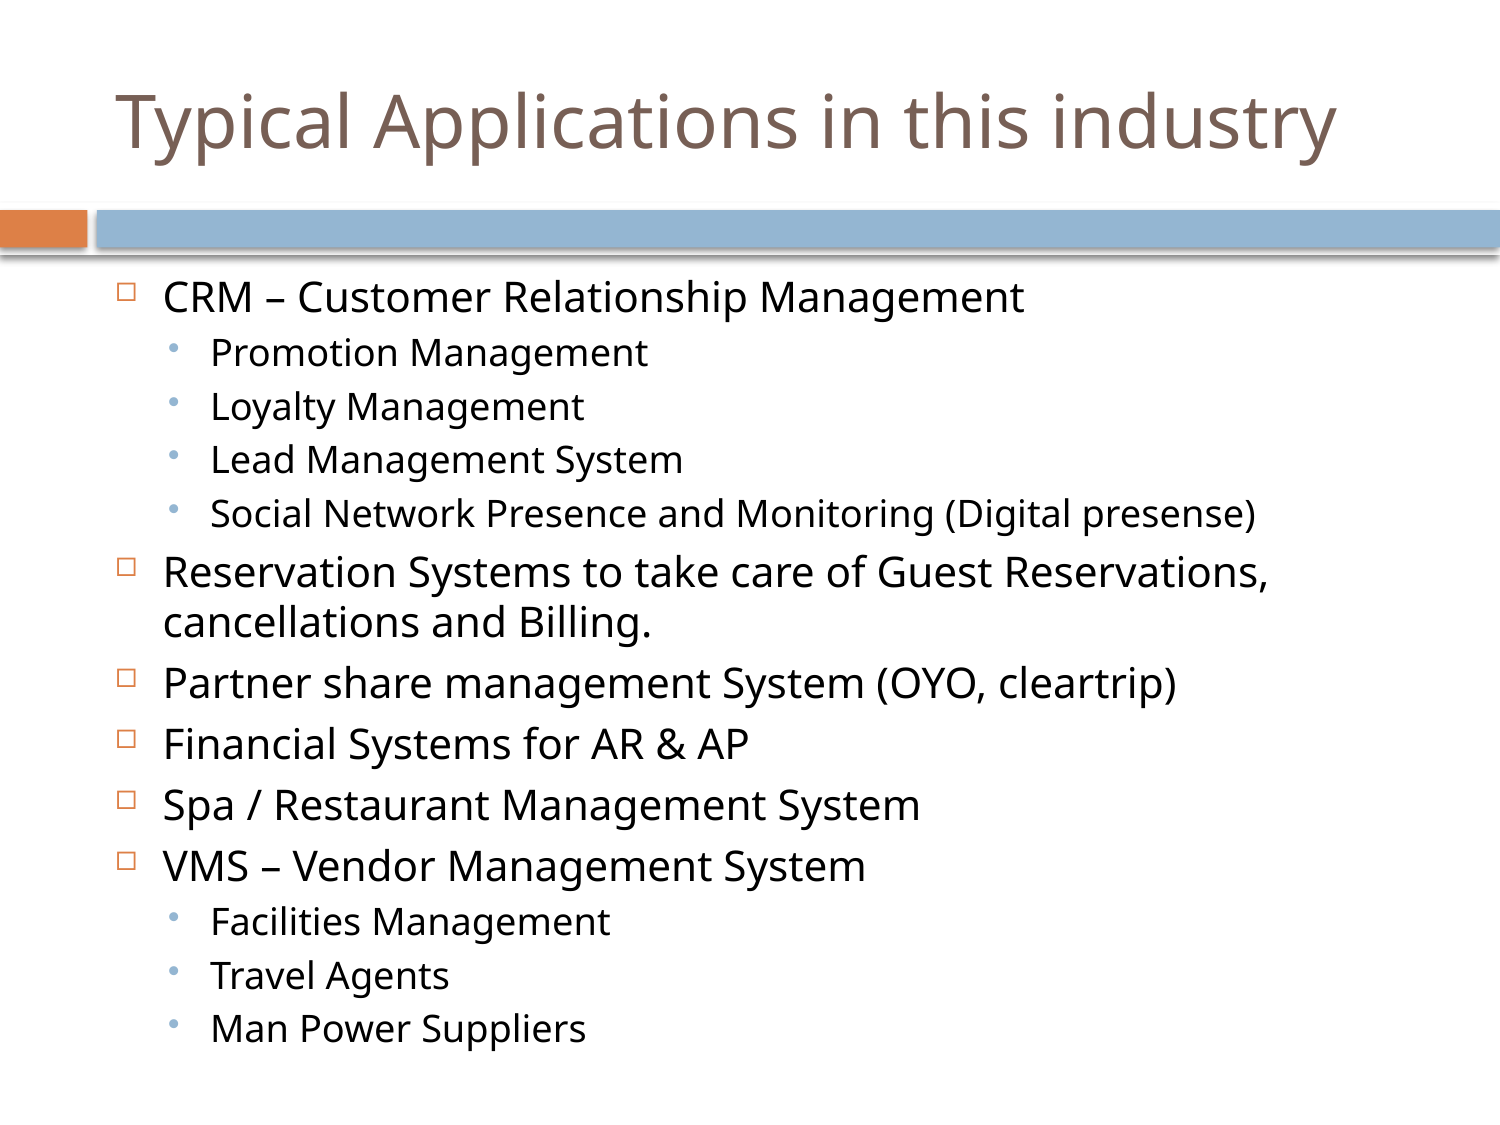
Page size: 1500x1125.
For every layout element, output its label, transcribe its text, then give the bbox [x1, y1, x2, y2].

list CRM – Customer Relationship Management Promotion Management Loyalty Management Lead Management System Social Network Presence and Monitoring (Digital presense) Reservation Systems to take care of Guest Reservations, cancellations and Billing. Partner share management System (OYO, cleartrip) Financial Systems for AR & AP Spa / Restaurant Management System VMS – Vendor Management System Facilities Management Travel Agents Man Power Suppliers [100, 262, 1463, 1063]
title Typical Applications in this industry [100, 37, 1438, 200]
